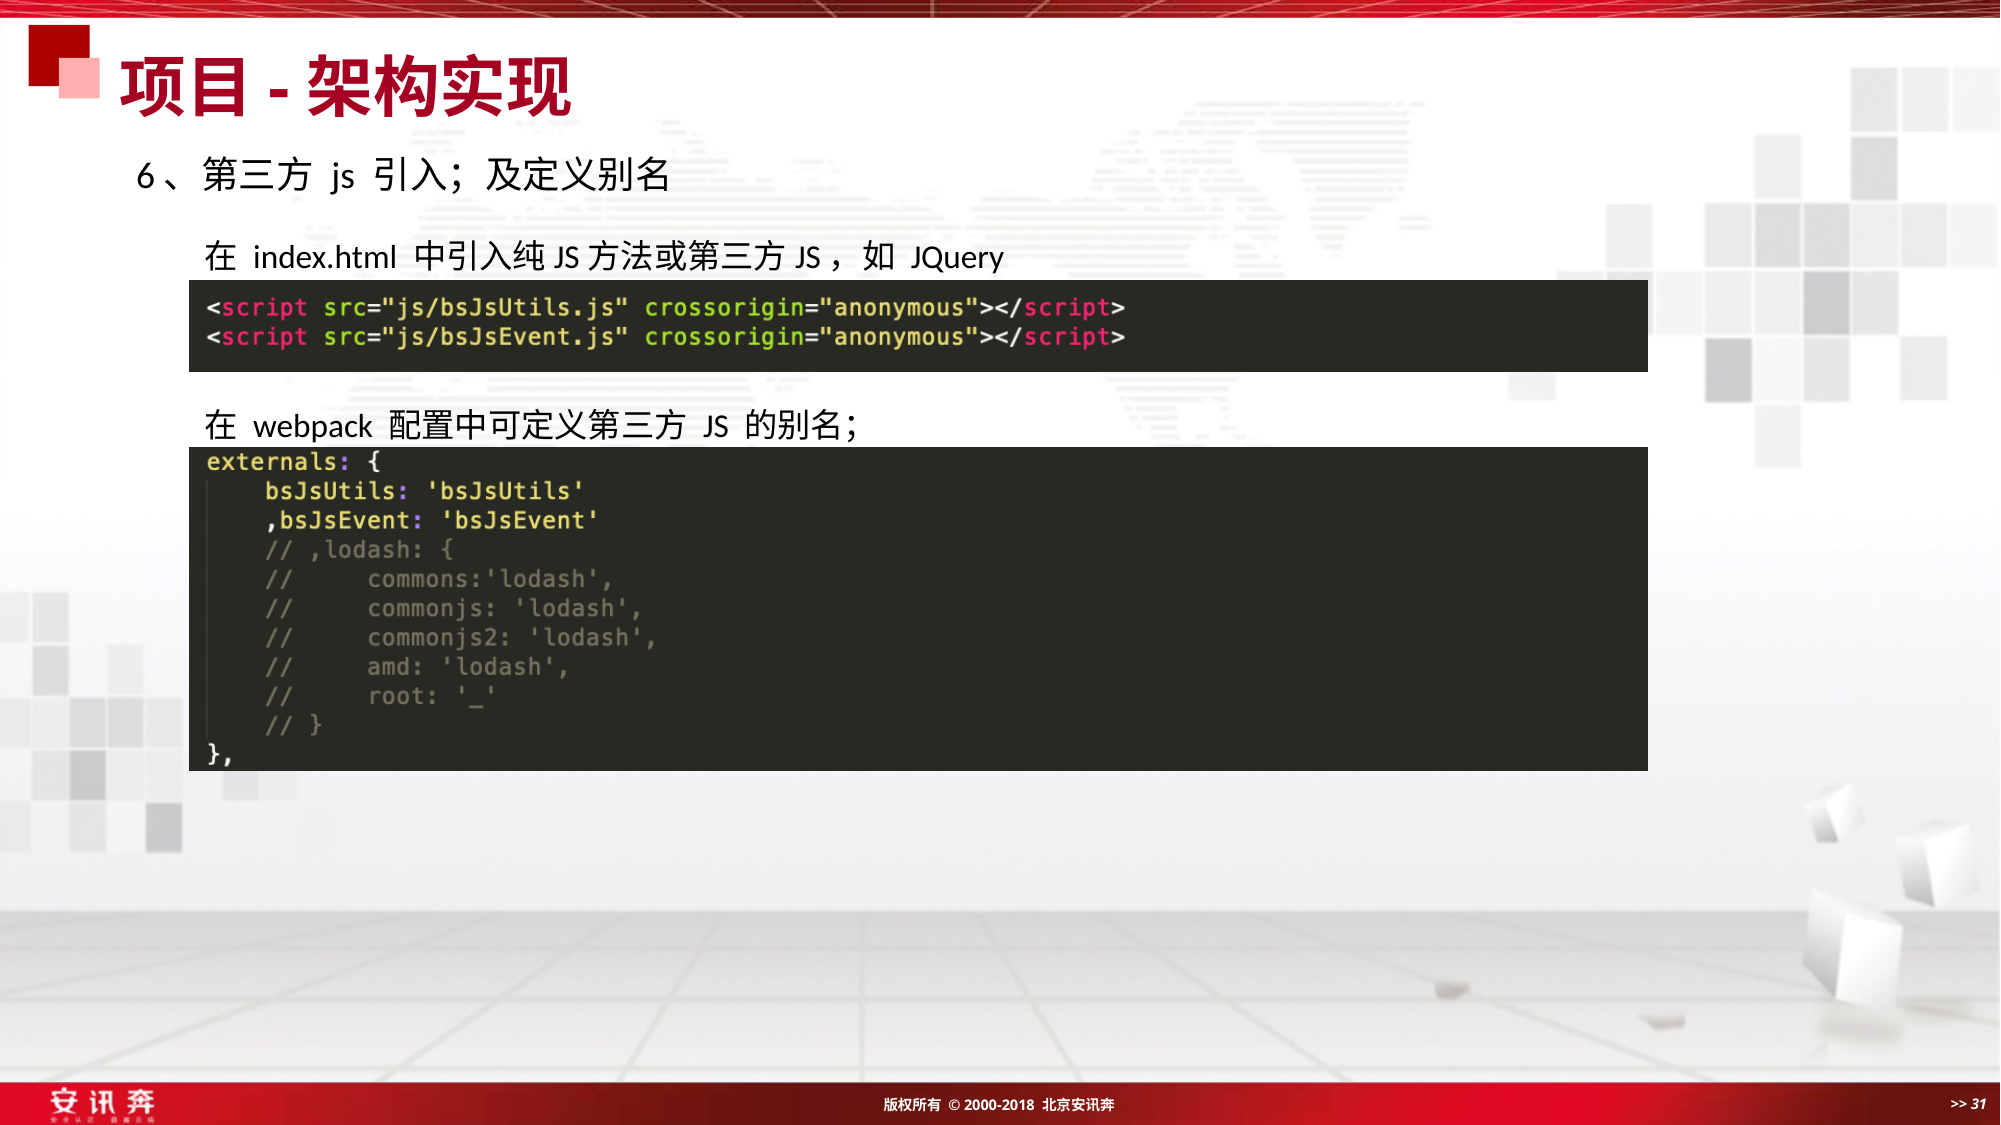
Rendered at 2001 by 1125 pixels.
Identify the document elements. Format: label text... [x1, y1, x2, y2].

text_box 6、第三方 js 引入；及定义别名 [121, 143, 1522, 204]
picture [0, 0, 2001, 1125]
text_box 在 index.html 中引入纯JS方法或第三方JS，如 JQuery [189, 227, 1591, 279]
text_box 项目-架构实现 [104, 37, 818, 152]
text_box 在 webpack 配置中可定义第三方 JS 的别名； [189, 396, 1591, 447]
